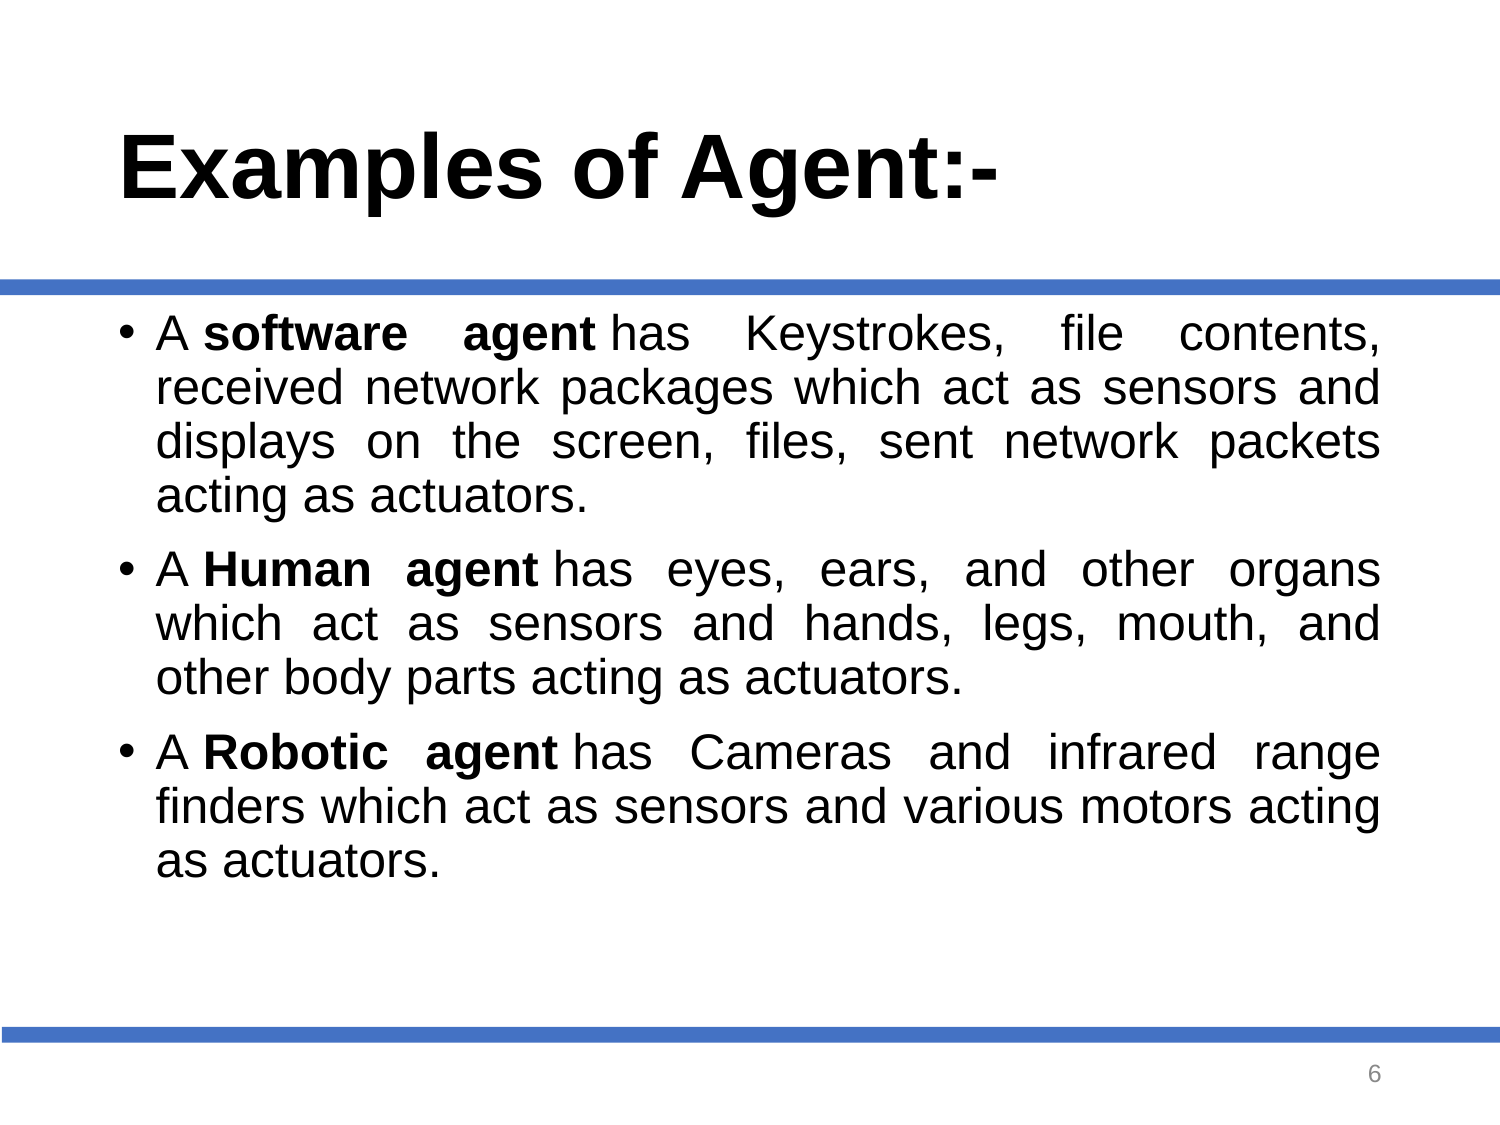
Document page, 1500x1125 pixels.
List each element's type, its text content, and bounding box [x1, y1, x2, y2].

title Examples of Agent:- [103, 59, 1397, 278]
list A software agent has Keystrokes, file contents, received network packages which act as sensors and displays on the screen, files, sent network packets acting as actuators. A Human agent has eyes, ears, and other organs which act as sensors and hands, legs, mouth, and other body parts acting as actuators. A Robotic agent has Cameras and infrared range finders which act as sensors and various motors acting as actuators. [103, 299, 1397, 1014]
slide_number ‹#› [1059, 1042, 1397, 1103]
